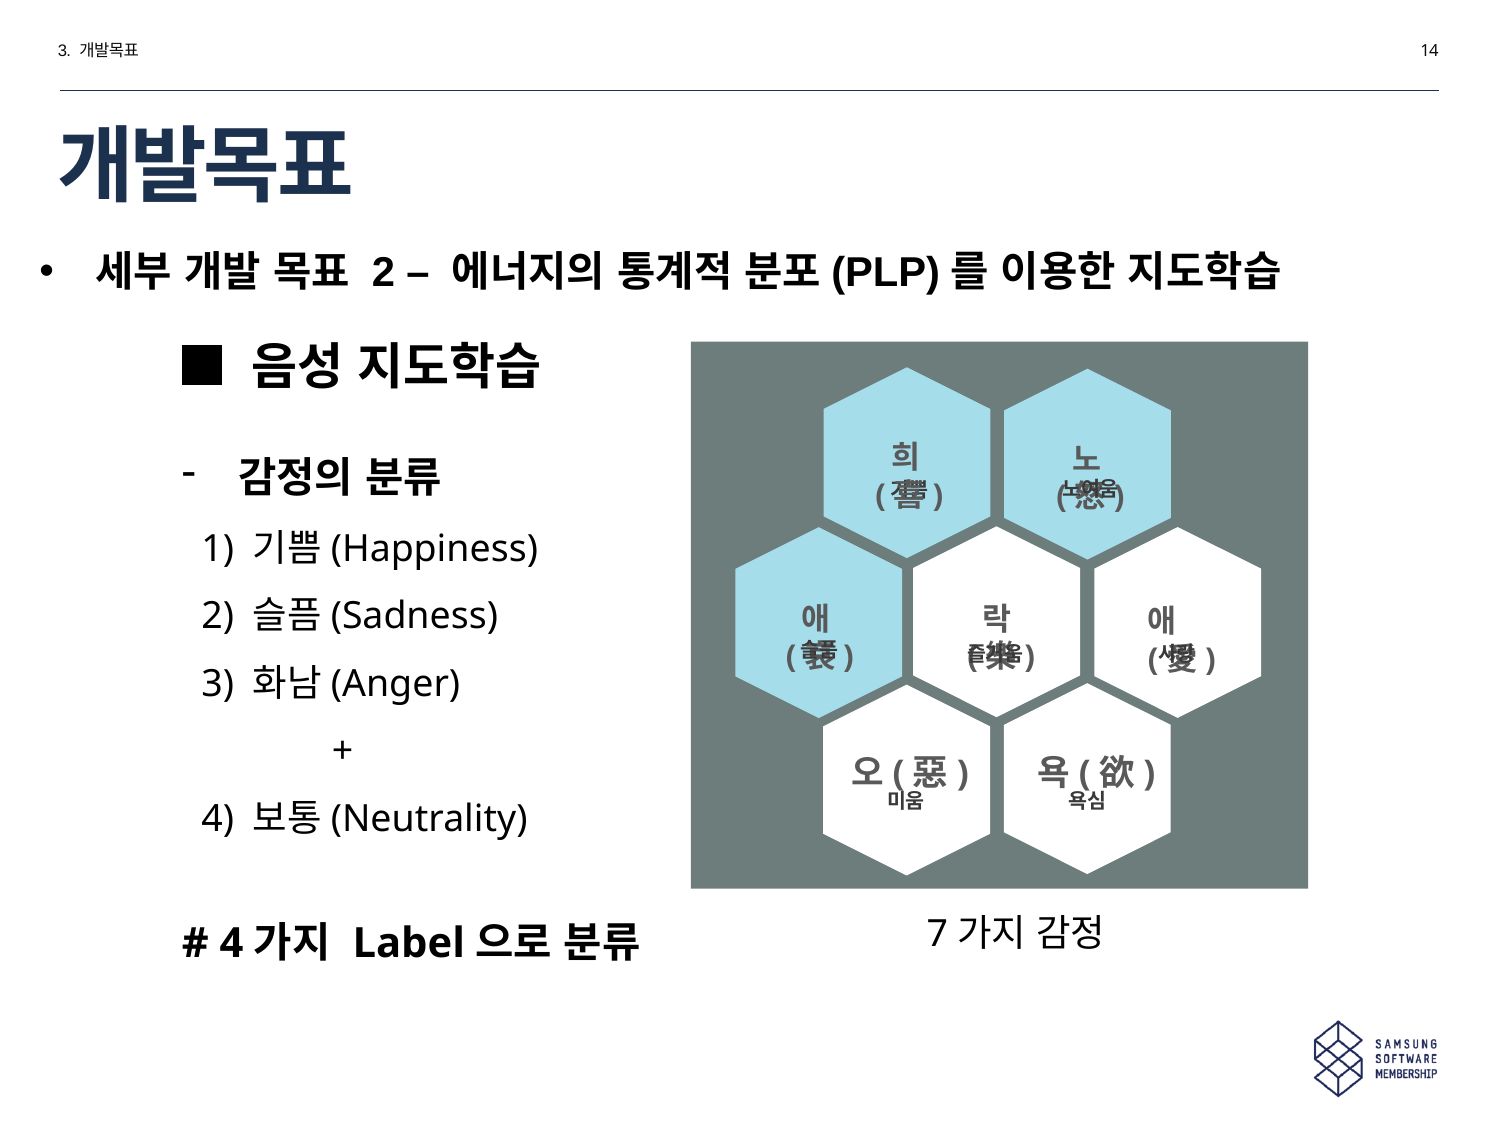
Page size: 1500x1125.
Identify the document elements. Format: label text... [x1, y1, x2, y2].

text_box 감정의 분류 1) 기쁨(Happiness) 2) 슬픔(Sadness) 3) 화남(Anger) + 4) 보통(Neutrality) # 4가지 Label으로 분류 [167, 418, 668, 974]
text_box [689, 340, 1310, 891]
text_box 세부 개발 목표 2 – 에너지의 통계적 분포(PLP)를 이용한 지도학습 [24, 242, 1470, 940]
text_box ■ 음성 지도학습 [163, 327, 557, 402]
title 개발목표 [42, 114, 1190, 211]
picture [1306, 1012, 1446, 1107]
text_box 3. 개발목표 [43, 31, 303, 67]
text_box 14 [1193, 32, 1454, 70]
text_box 7가지 감정 [911, 902, 1121, 962]
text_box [734, 366, 1267, 876]
